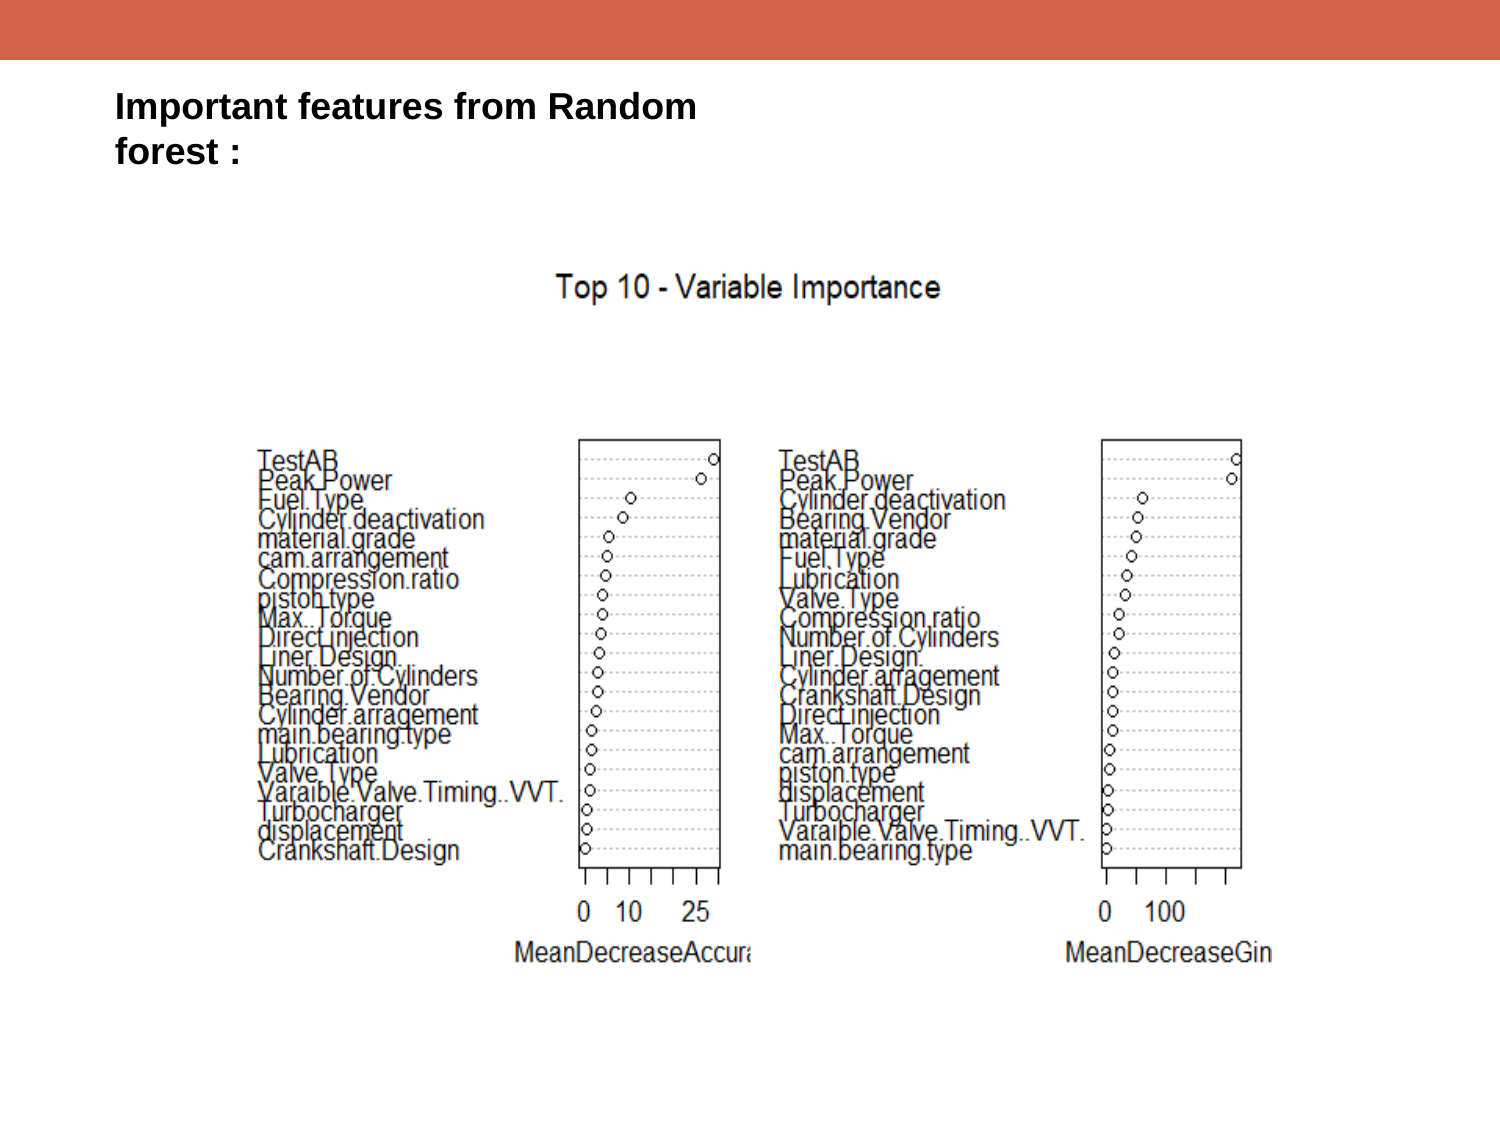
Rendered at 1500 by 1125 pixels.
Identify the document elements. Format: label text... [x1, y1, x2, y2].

text_box Important features from Random forest : [99, 74, 825, 180]
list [228, 237, 1272, 1003]
